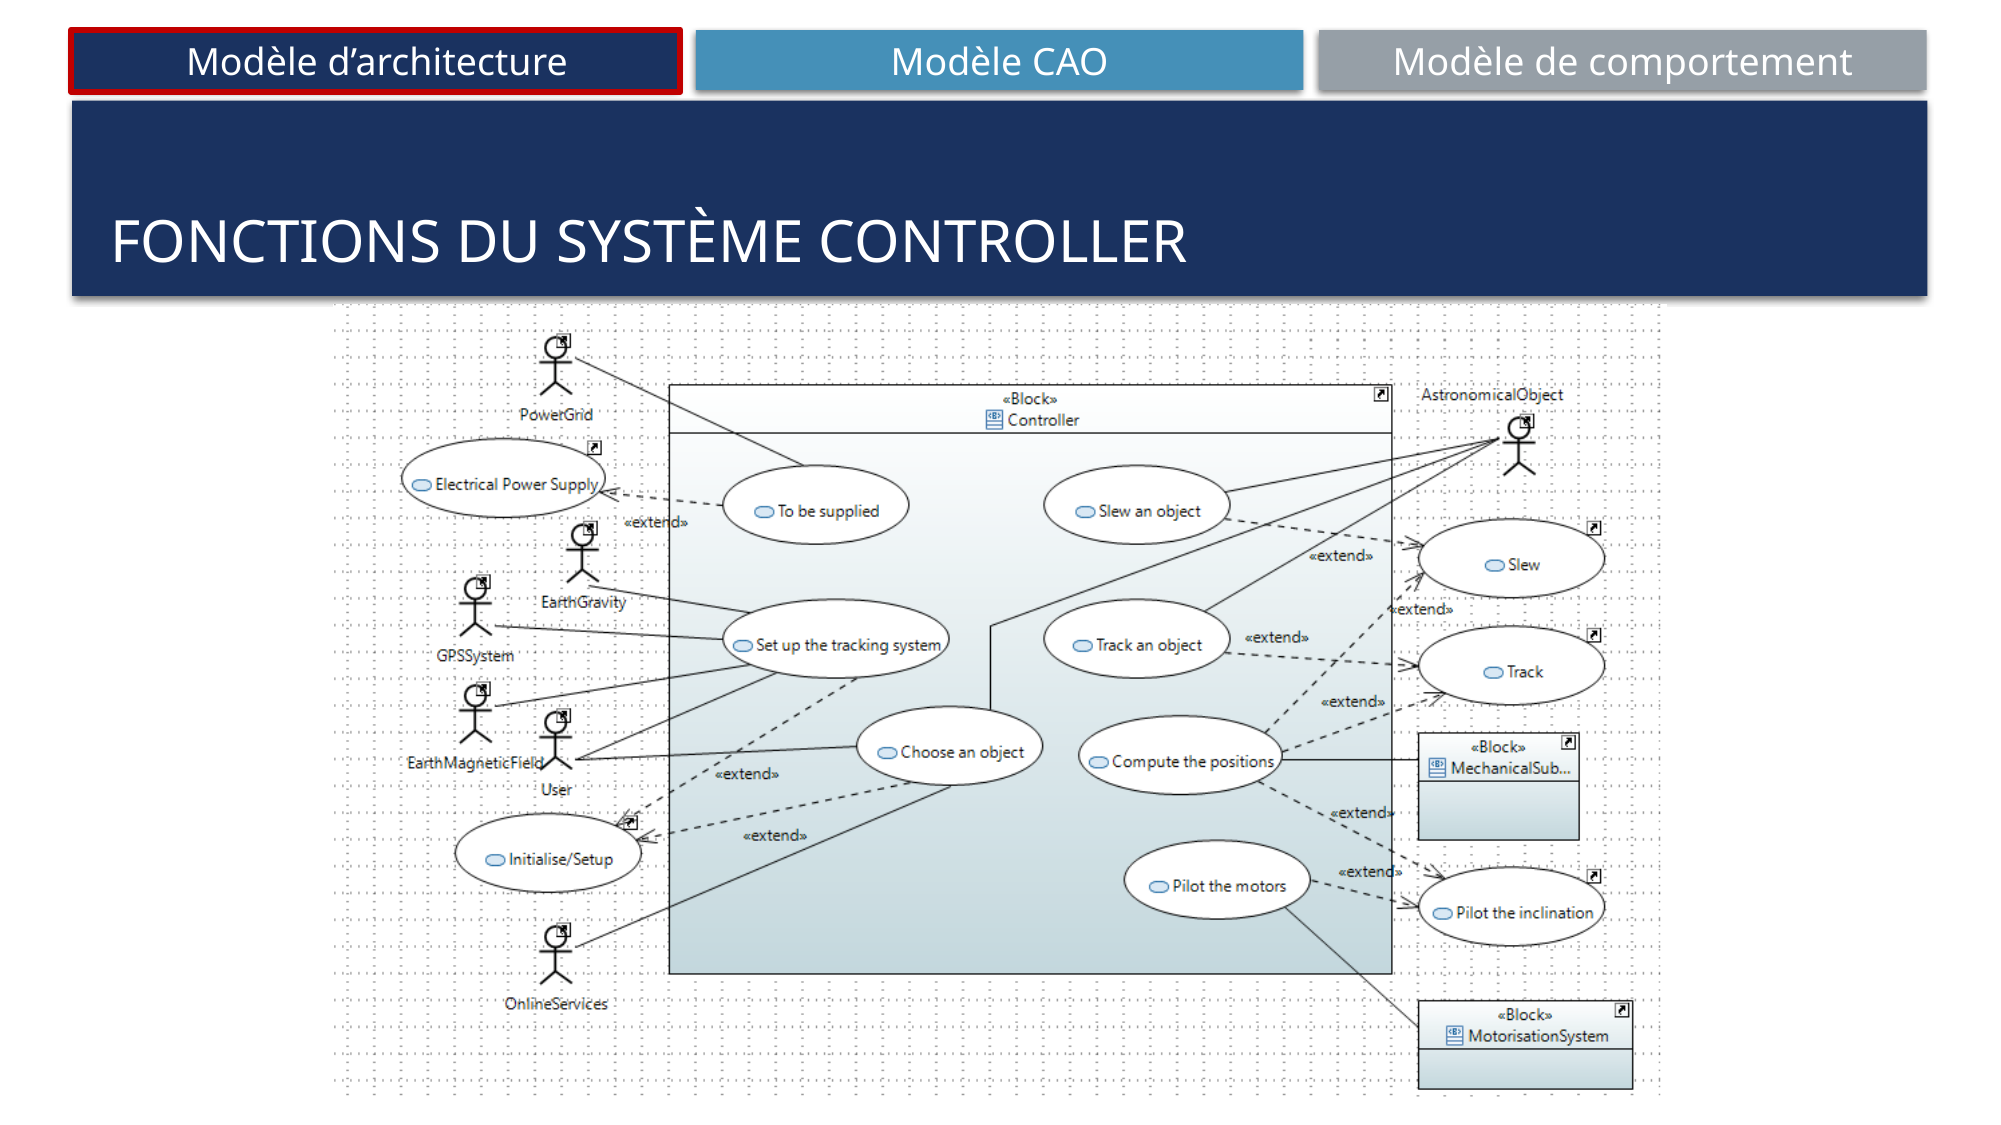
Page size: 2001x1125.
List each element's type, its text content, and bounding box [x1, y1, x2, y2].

text_box [69, 28, 682, 94]
picture [332, 304, 1667, 1103]
title Fonctions du système Controller [95, 115, 1905, 282]
